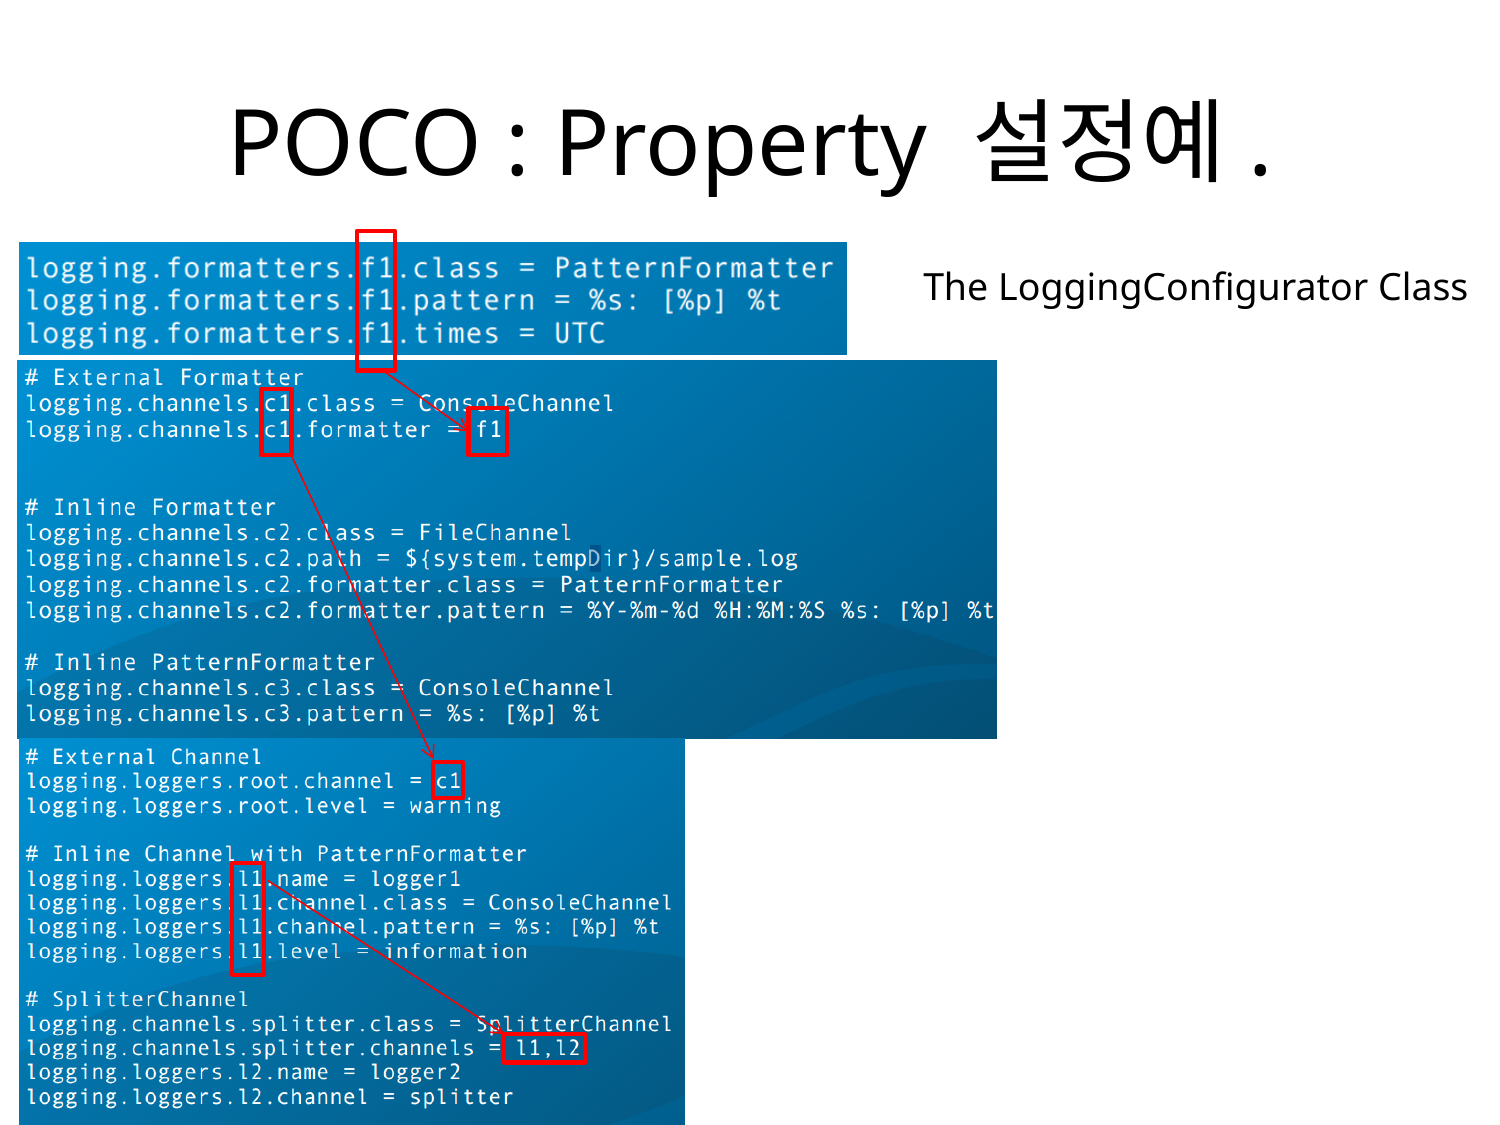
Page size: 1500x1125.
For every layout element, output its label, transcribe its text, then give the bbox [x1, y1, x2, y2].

picture [505, 608, 514, 613]
picture [617, 582, 627, 590]
picture [588, 602, 596, 609]
picture [490, 1093, 499, 1101]
picture [548, 705, 552, 724]
picture [85, 581, 89, 591]
picture [252, 654, 261, 669]
picture [589, 546, 600, 571]
picture [504, 852, 512, 859]
picture [562, 576, 571, 591]
picture [230, 856, 265, 976]
picture [787, 562, 797, 568]
picture [641, 1020, 645, 1030]
picture [450, 524, 454, 539]
picture [449, 606, 453, 622]
picture [779, 555, 783, 565]
picture [82, 750, 88, 761]
picture [746, 578, 752, 589]
title POCO : Property 설정예. [75, 45, 1425, 233]
picture [606, 554, 610, 565]
picture [547, 555, 557, 564]
picture [210, 609, 219, 616]
text_box The LoggingConfigurator Class [908, 255, 1484, 315]
picture [82, 1068, 86, 1078]
picture [586, 920, 591, 929]
picture [508, 705, 513, 724]
picture [757, 602, 765, 609]
picture [225, 500, 232, 512]
picture [463, 531, 472, 536]
picture [26, 654, 37, 664]
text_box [291, 454, 434, 760]
picture [240, 1089, 244, 1103]
picture [533, 710, 543, 725]
picture [210, 531, 219, 537]
picture [768, 602, 782, 617]
picture [85, 529, 89, 539]
picture [54, 1094, 62, 1104]
picture [493, 603, 499, 617]
picture [641, 607, 647, 617]
picture [70, 719, 79, 724]
picture [99, 658, 103, 669]
picture [209, 685, 219, 693]
picture [134, 798, 138, 812]
picture [55, 846, 61, 860]
picture [479, 1090, 485, 1104]
picture [570, 900, 579, 905]
picture [345, 804, 354, 809]
picture [84, 654, 88, 669]
picture [730, 555, 740, 564]
picture [107, 1094, 114, 1104]
picture [56, 369, 63, 384]
picture [701, 581, 708, 591]
picture [210, 428, 219, 434]
picture [307, 1041, 313, 1054]
picture [591, 577, 597, 591]
picture [478, 551, 485, 563]
picture [412, 846, 419, 860]
picture [432, 761, 464, 799]
picture [575, 684, 585, 694]
picture [27, 749, 37, 759]
picture [437, 529, 441, 539]
picture [372, 780, 380, 785]
picture [605, 577, 611, 591]
picture [504, 554, 511, 565]
picture [82, 1044, 86, 1054]
picture [85, 684, 89, 694]
picture [154, 654, 163, 669]
picture [453, 1093, 457, 1103]
picture [85, 606, 89, 617]
picture [589, 684, 599, 694]
picture [213, 852, 221, 857]
picture [160, 1098, 167, 1104]
picture [55, 718, 65, 724]
picture [628, 1020, 632, 1030]
picture [210, 583, 219, 589]
picture [478, 603, 485, 617]
picture [134, 1064, 138, 1078]
picture [225, 602, 229, 617]
picture [581, 554, 586, 566]
picture [225, 524, 229, 539]
picture [82, 875, 86, 885]
picture [360, 847, 366, 858]
picture [68, 1093, 76, 1106]
picture [346, 847, 353, 858]
picture [732, 578, 738, 589]
picture [968, 602, 981, 618]
picture [209, 660, 219, 668]
picture [984, 603, 992, 617]
picture [239, 500, 246, 512]
picture [240, 1064, 244, 1078]
picture [912, 602, 922, 618]
text_box [355, 229, 397, 240]
picture [84, 499, 88, 514]
picture [758, 583, 768, 590]
picture [774, 581, 781, 591]
picture [503, 1030, 586, 1064]
picture [174, 1093, 181, 1104]
picture [56, 654, 62, 669]
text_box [267, 880, 505, 1035]
picture [505, 1093, 512, 1103]
picture [82, 899, 86, 909]
picture [519, 1020, 523, 1030]
picture [85, 399, 89, 410]
picture [311, 421, 316, 436]
picture [134, 1089, 138, 1103]
picture [465, 1090, 472, 1104]
picture [424, 1093, 431, 1108]
picture [553, 684, 557, 694]
picture [225, 705, 229, 720]
picture [605, 395, 609, 410]
picture [545, 1018, 551, 1028]
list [19, 242, 847, 356]
picture [356, 359, 396, 372]
picture [120, 852, 129, 857]
picture [256, 388, 293, 456]
picture [345, 1094, 354, 1101]
picture [319, 846, 324, 860]
picture [505, 686, 514, 691]
picture [842, 602, 854, 618]
picture [649, 901, 658, 907]
picture [26, 502, 37, 511]
picture [522, 708, 528, 721]
picture [134, 773, 138, 787]
picture [82, 802, 86, 812]
picture [903, 602, 907, 620]
picture [638, 920, 644, 932]
picture [210, 557, 219, 562]
picture [56, 499, 62, 514]
picture [184, 503, 190, 514]
picture [82, 777, 86, 787]
picture [649, 606, 656, 617]
picture [651, 920, 656, 931]
picture [715, 602, 725, 618]
picture [225, 550, 229, 565]
picture [186, 1094, 195, 1100]
picture [927, 606, 938, 622]
picture [942, 602, 946, 620]
picture [464, 576, 468, 591]
picture [125, 660, 134, 665]
picture [209, 711, 219, 719]
picture [85, 554, 89, 565]
picture [533, 680, 537, 694]
picture [183, 369, 190, 384]
picture [479, 847, 485, 858]
picture [531, 1017, 538, 1030]
picture [661, 576, 668, 591]
picture [547, 531, 557, 537]
picture [82, 923, 86, 933]
picture [346, 1044, 353, 1054]
picture [82, 1093, 86, 1103]
picture [55, 749, 62, 763]
picture [99, 503, 103, 514]
picture [673, 602, 685, 618]
picture [82, 1020, 86, 1030]
picture [304, 1068, 315, 1078]
picture [449, 705, 457, 720]
picture [603, 602, 610, 617]
picture [225, 576, 229, 591]
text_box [385, 372, 469, 432]
picture [632, 602, 640, 617]
picture [27, 848, 37, 856]
picture [372, 852, 380, 857]
picture [294, 1044, 298, 1054]
picture [225, 421, 229, 436]
picture [801, 602, 809, 617]
picture [320, 1041, 326, 1053]
picture [225, 395, 229, 410]
picture [293, 1093, 301, 1103]
picture [467, 395, 513, 456]
picture [571, 1020, 578, 1030]
picture [574, 705, 587, 721]
picture [687, 554, 694, 565]
